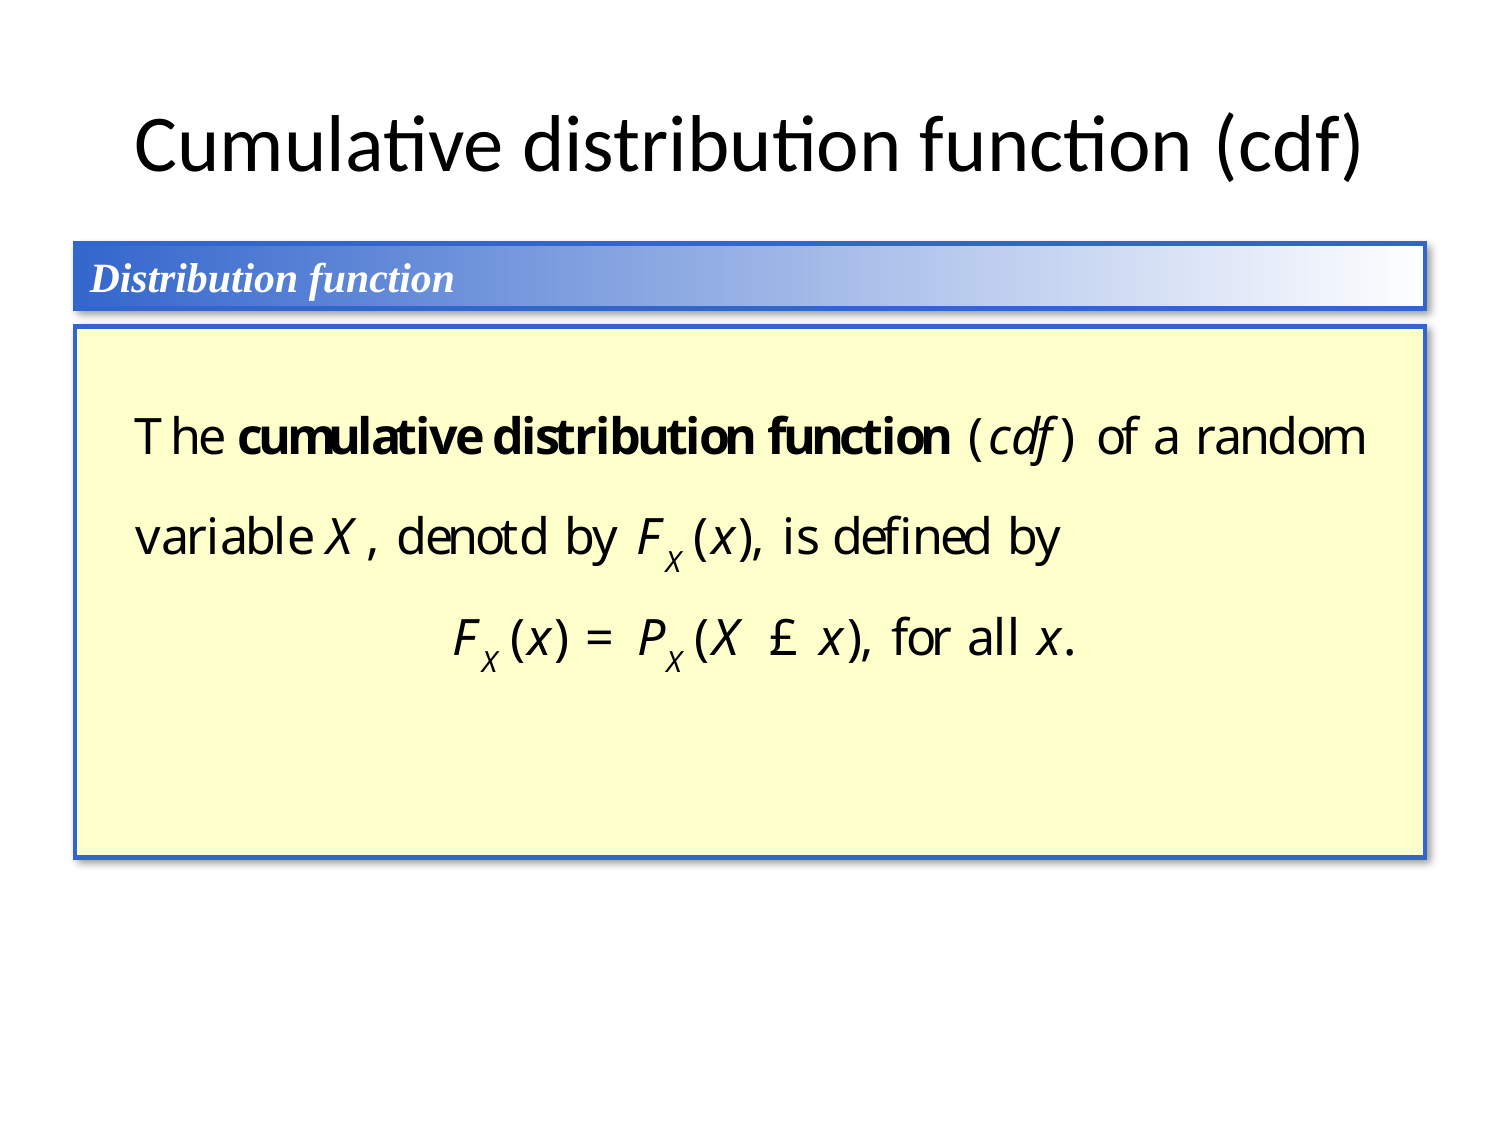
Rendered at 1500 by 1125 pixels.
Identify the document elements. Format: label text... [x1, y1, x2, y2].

text_box Distribution function [74, 243, 1425, 309]
text_box [74, 326, 1425, 858]
title Cumulative distribution function (cdf) [75, 45, 1425, 233]
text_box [130, 410, 1370, 679]
